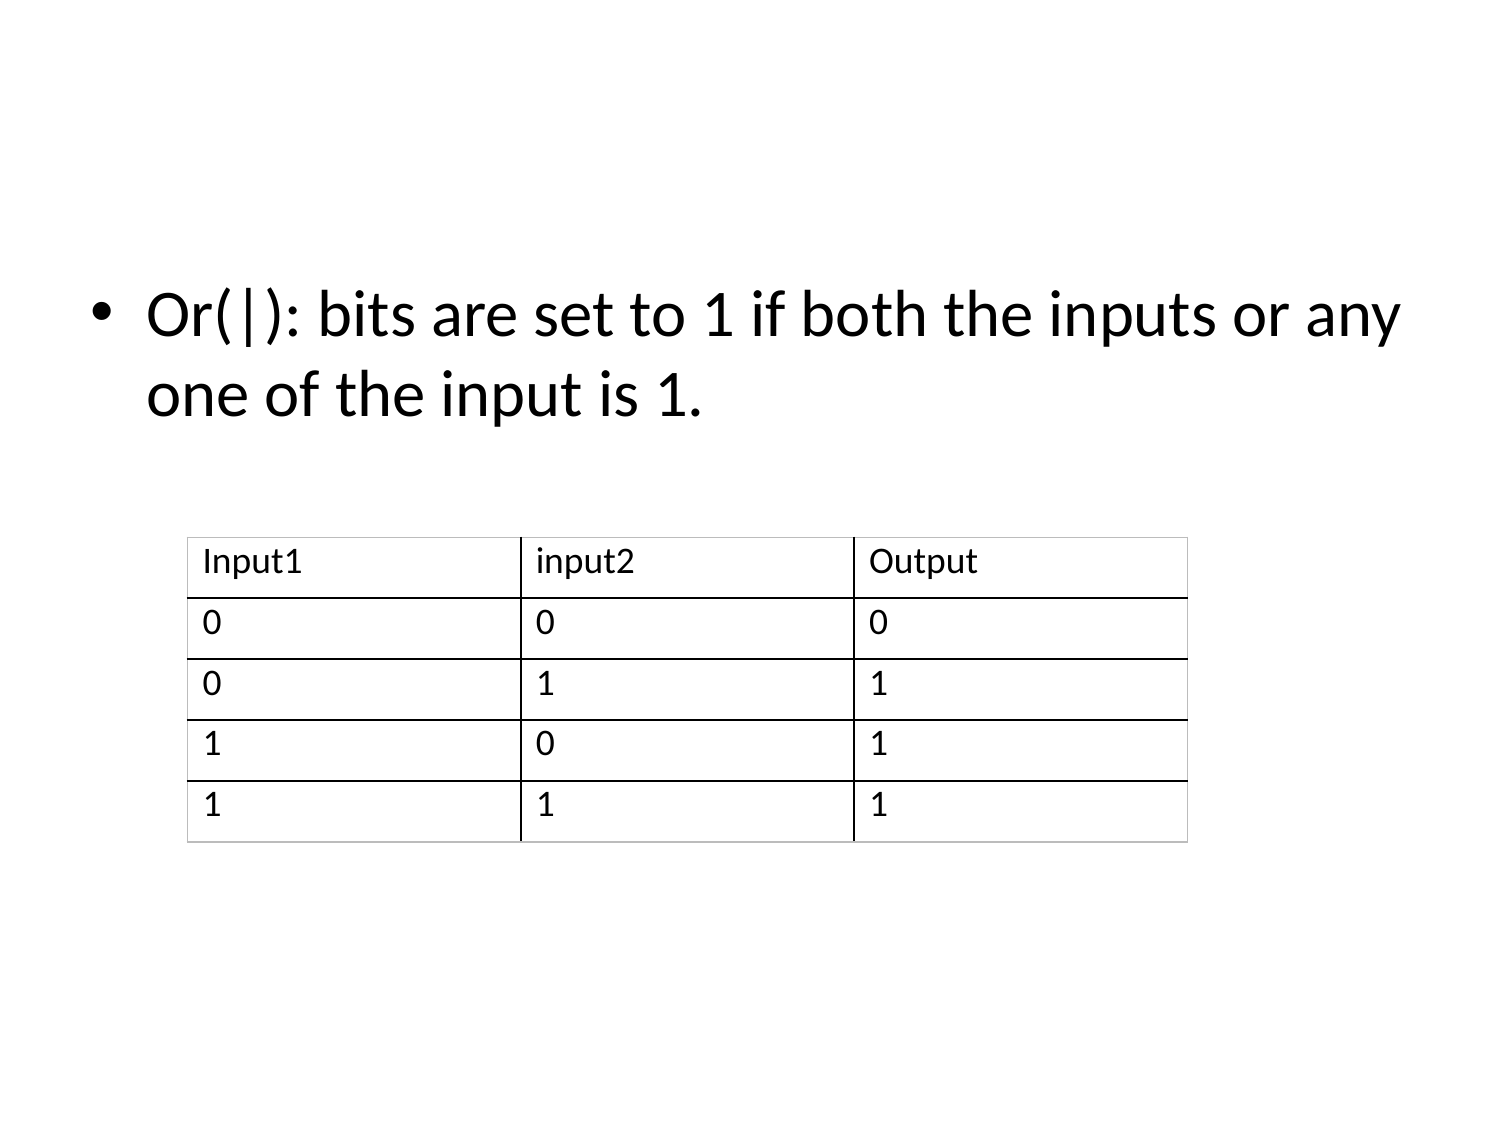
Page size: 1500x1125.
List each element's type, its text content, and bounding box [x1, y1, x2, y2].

table_cell 0 [855, 599, 1187, 658]
table_cell 1 [522, 782, 853, 841]
table_header input2 [522, 538, 853, 597]
table_header Output [855, 538, 1187, 597]
table_header Input1 [188, 538, 520, 597]
table_cell 0 [188, 599, 520, 658]
table_cell 1 [188, 721, 520, 780]
table_cell 1 [522, 660, 853, 719]
table_cell 0 [188, 660, 520, 719]
list Or(|): bits are set to 1 if both the inputs or any one of the input is 1. [75, 262, 1425, 1005]
table_cell 1 [855, 721, 1187, 780]
table_cell 1 [855, 782, 1187, 841]
table_cell 0 [522, 721, 853, 780]
table_cell 1 [855, 660, 1187, 719]
table_cell 1 [188, 782, 520, 841]
table_cell 0 [522, 599, 853, 658]
